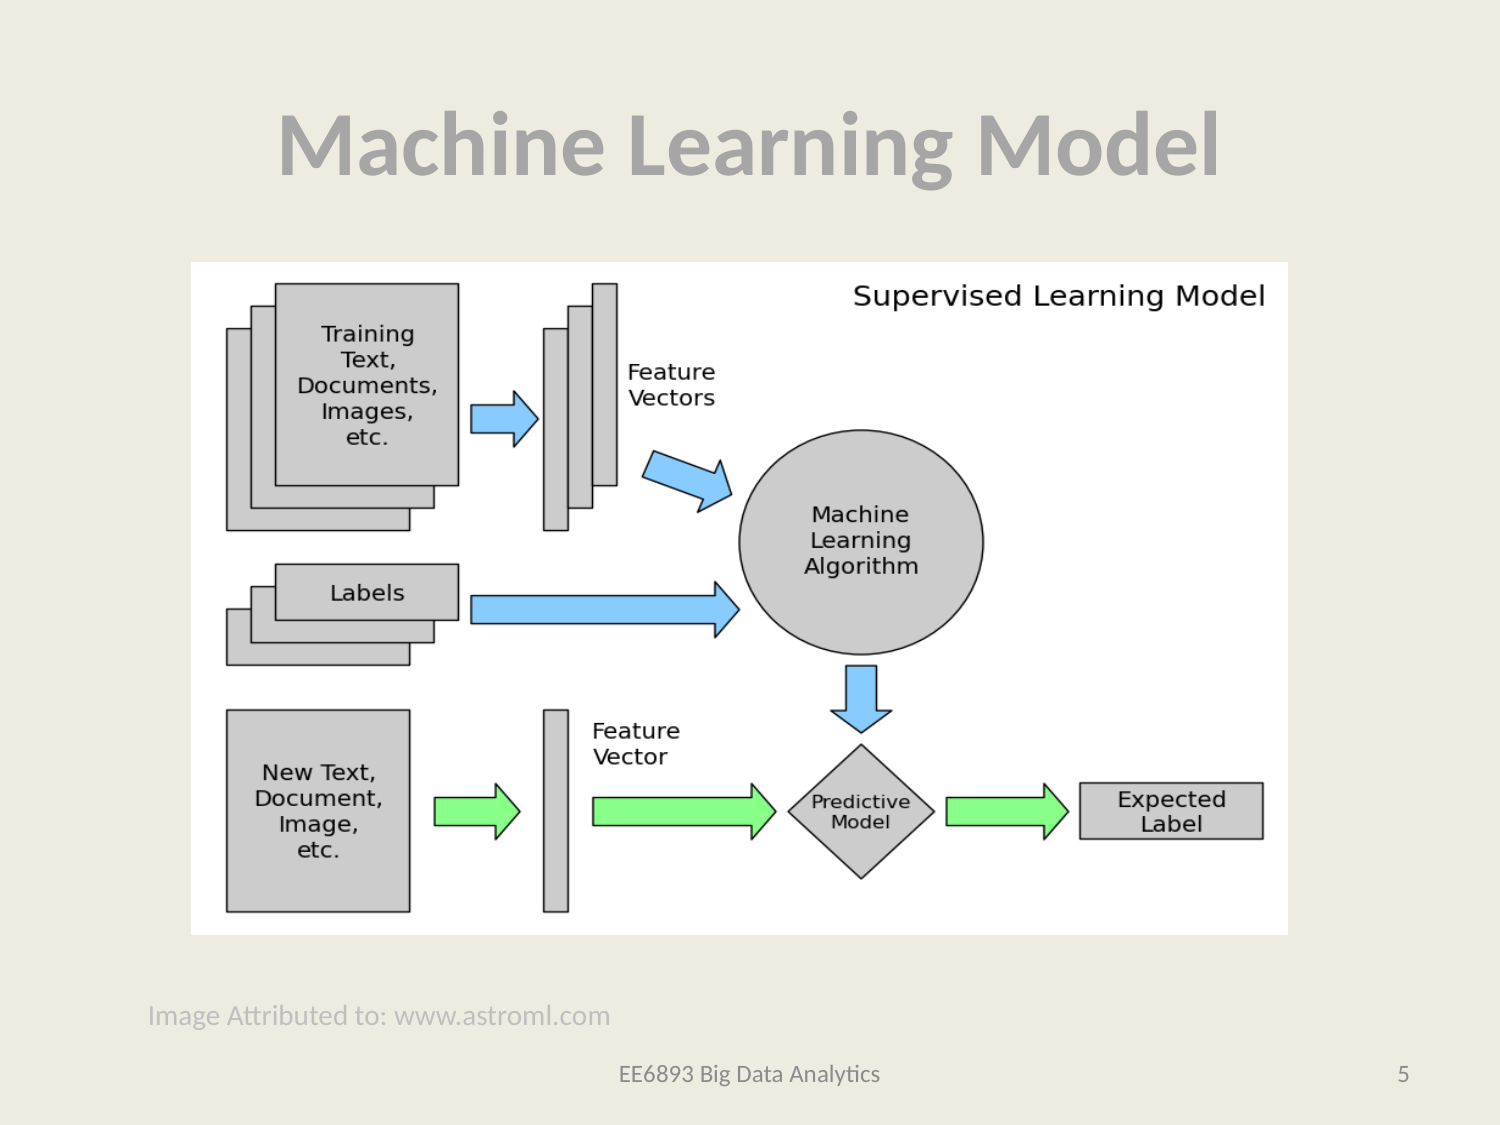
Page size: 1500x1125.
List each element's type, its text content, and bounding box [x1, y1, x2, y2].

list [74, 262, 1405, 935]
footer EE6893 Big Data Analytics [512, 1042, 988, 1103]
text_box Image Attributed to: www.astroml.com [133, 988, 627, 1039]
slide_number 6 [1074, 1042, 1425, 1103]
title Machine Learning Model [75, 45, 1425, 233]
